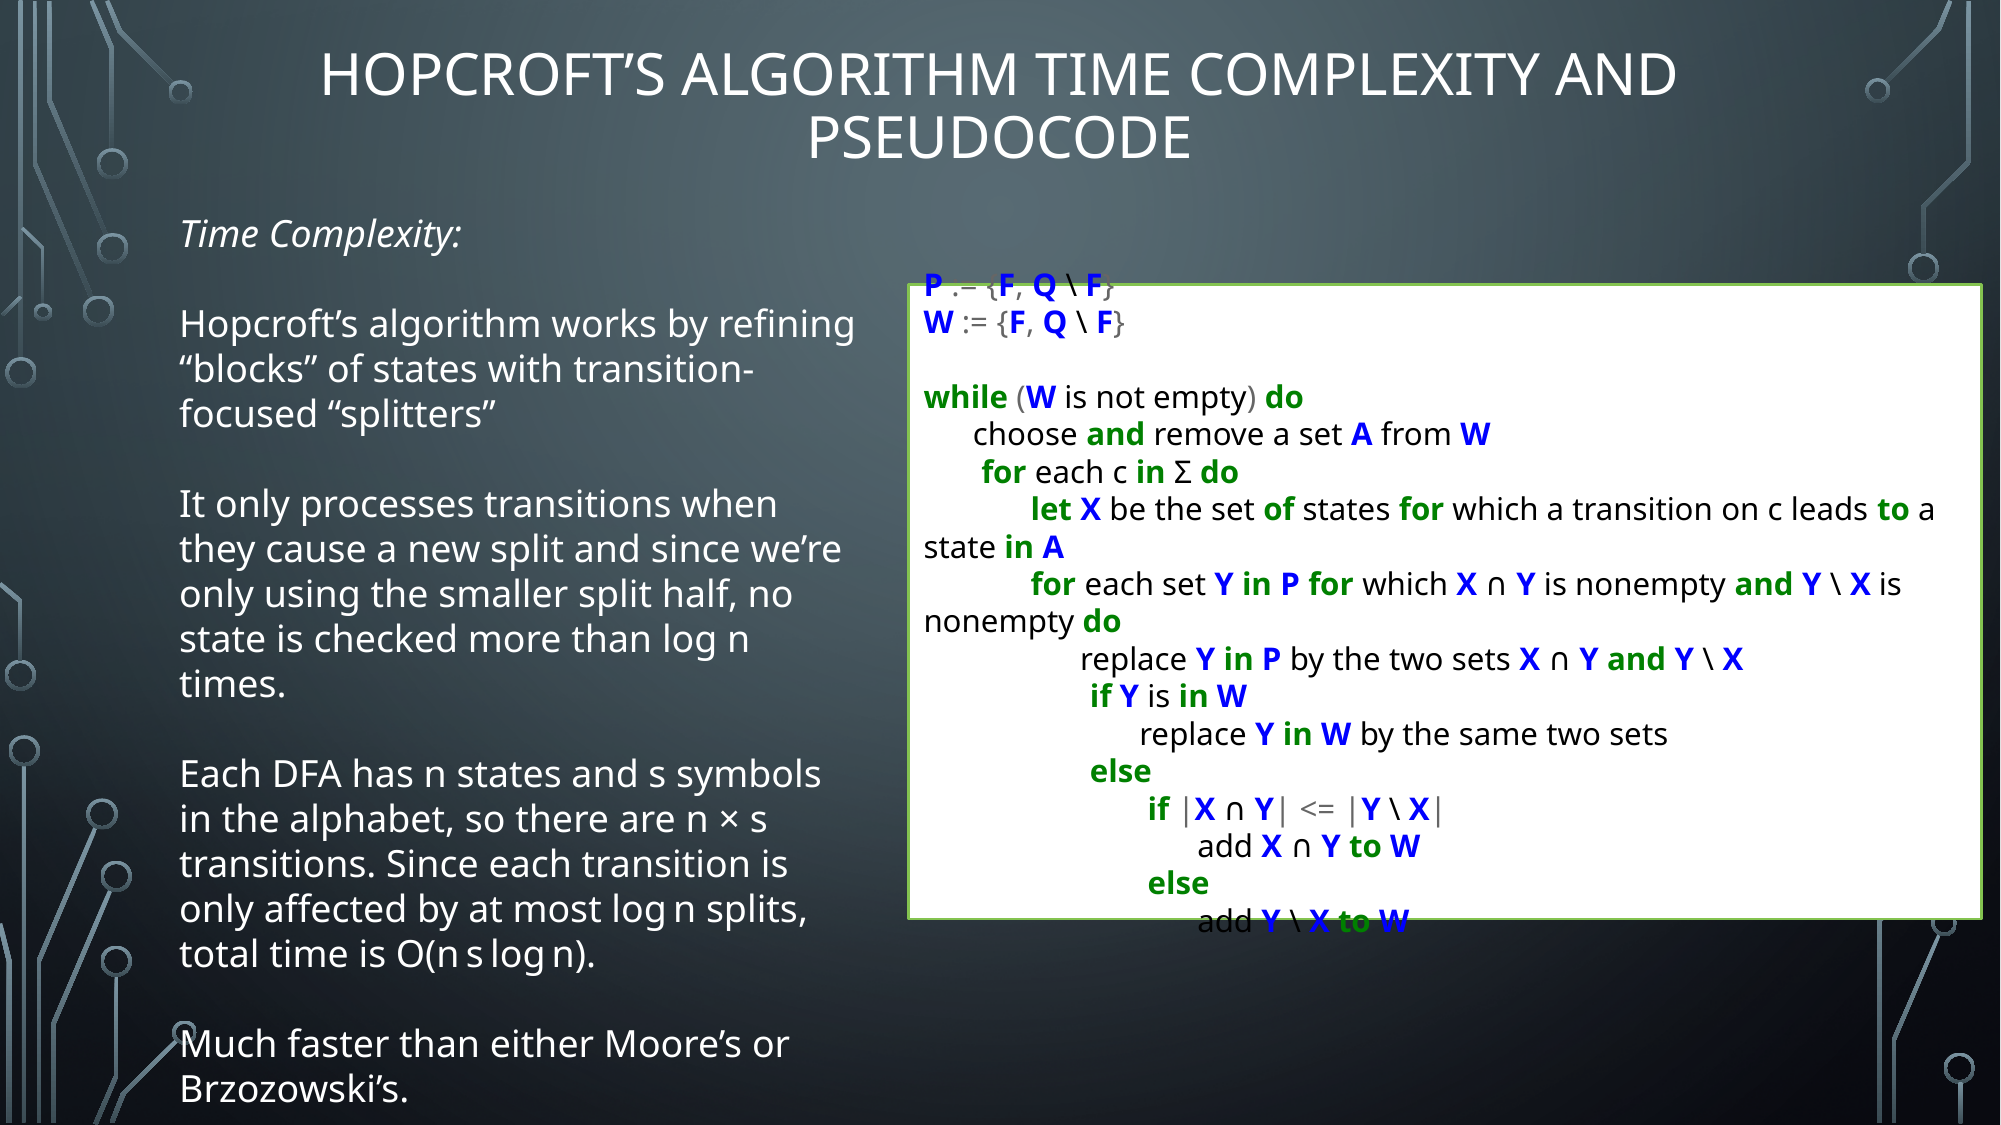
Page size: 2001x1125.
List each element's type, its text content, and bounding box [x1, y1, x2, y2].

text_box P := {F, Q \ F} W := {F, Q \ F} while (W is not empty) do choose and remove a set A from W for each c in Σ do let X be the set of states for which a transition on c leads to a state in A for each set Y in P for which X ∩ Y is nonempty and Y \ X is nonempty do replace Y in P by the two sets X ∩ Y and Y \ X if Y is in W replace Y in W by the same two sets else if |X ∩ Y| <= |Y \ X| add X ∩ Y to W else add Y \ X to W [907, 283, 1983, 920]
title Hopcroft’s Algorithm Time Complexity and Pseudocode [187, 37, 1813, 179]
text_box Time Complexity: Hopcroft’s algorithm works by refining “blocks” of states with transition-focused “splitters” It only processes transitions when they cause a new split and since we’re only using the smaller split half, no state is checked more than log n times. Each DFA has n states and s symbols in the alphabet, so there are n × s transitions. Since each transition is only affected by at most log n splits, total time is O(n s log n). Much faster than either Moore’s or Brzozowski’s. [164, 202, 879, 1118]
